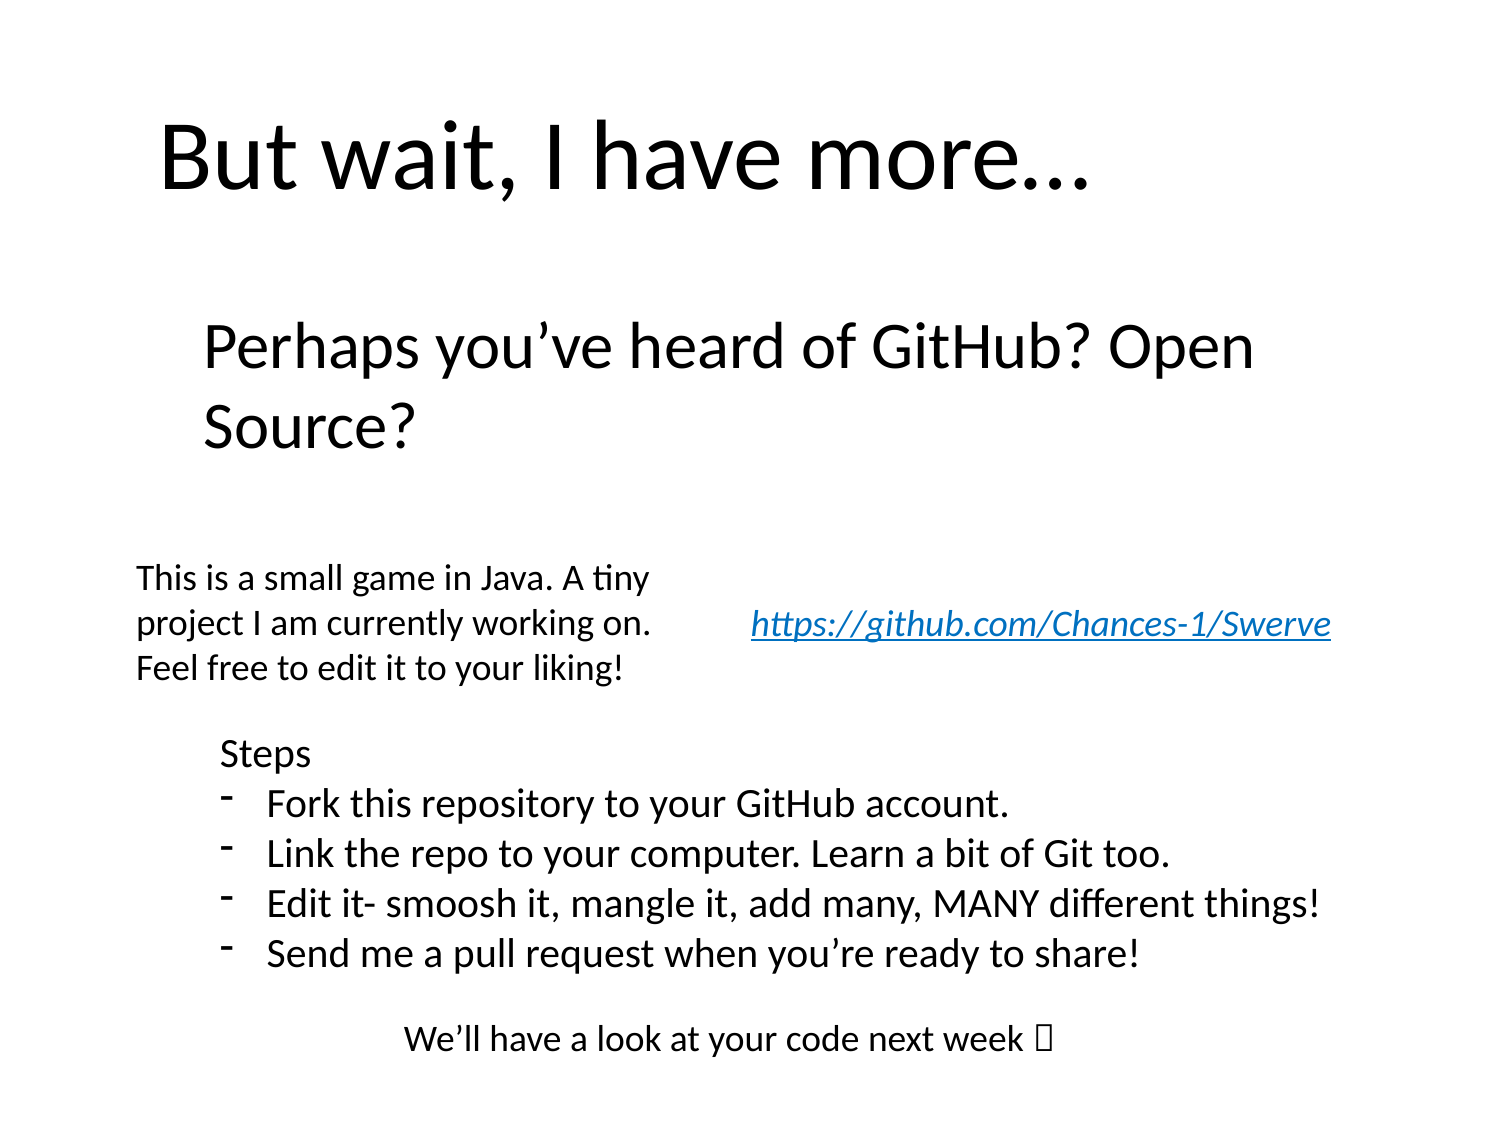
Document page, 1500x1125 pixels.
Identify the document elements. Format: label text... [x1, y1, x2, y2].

text_box Steps Fork this repository to your GitHub account. Link the repo to your computer. Learn a bit of Git too. Edit it- smoosh it, mangle it, add many, MANY different things! Send me a pull request when you’re ready to share! [205, 718, 1337, 984]
text_box https://github.com/Chances-1/Swerve [735, 591, 1347, 652]
text_box But wait, I have more… [143, 82, 1107, 218]
text_box We’ll have a look at your code next week  [389, 1006, 1071, 1067]
text_box This is a small game in Java. A tiny project I am currently working on. Feel free to edit it to your liking! [121, 546, 673, 696]
text_box Perhaps you’ve heard of GitHub? Open Source? [188, 294, 1332, 469]
